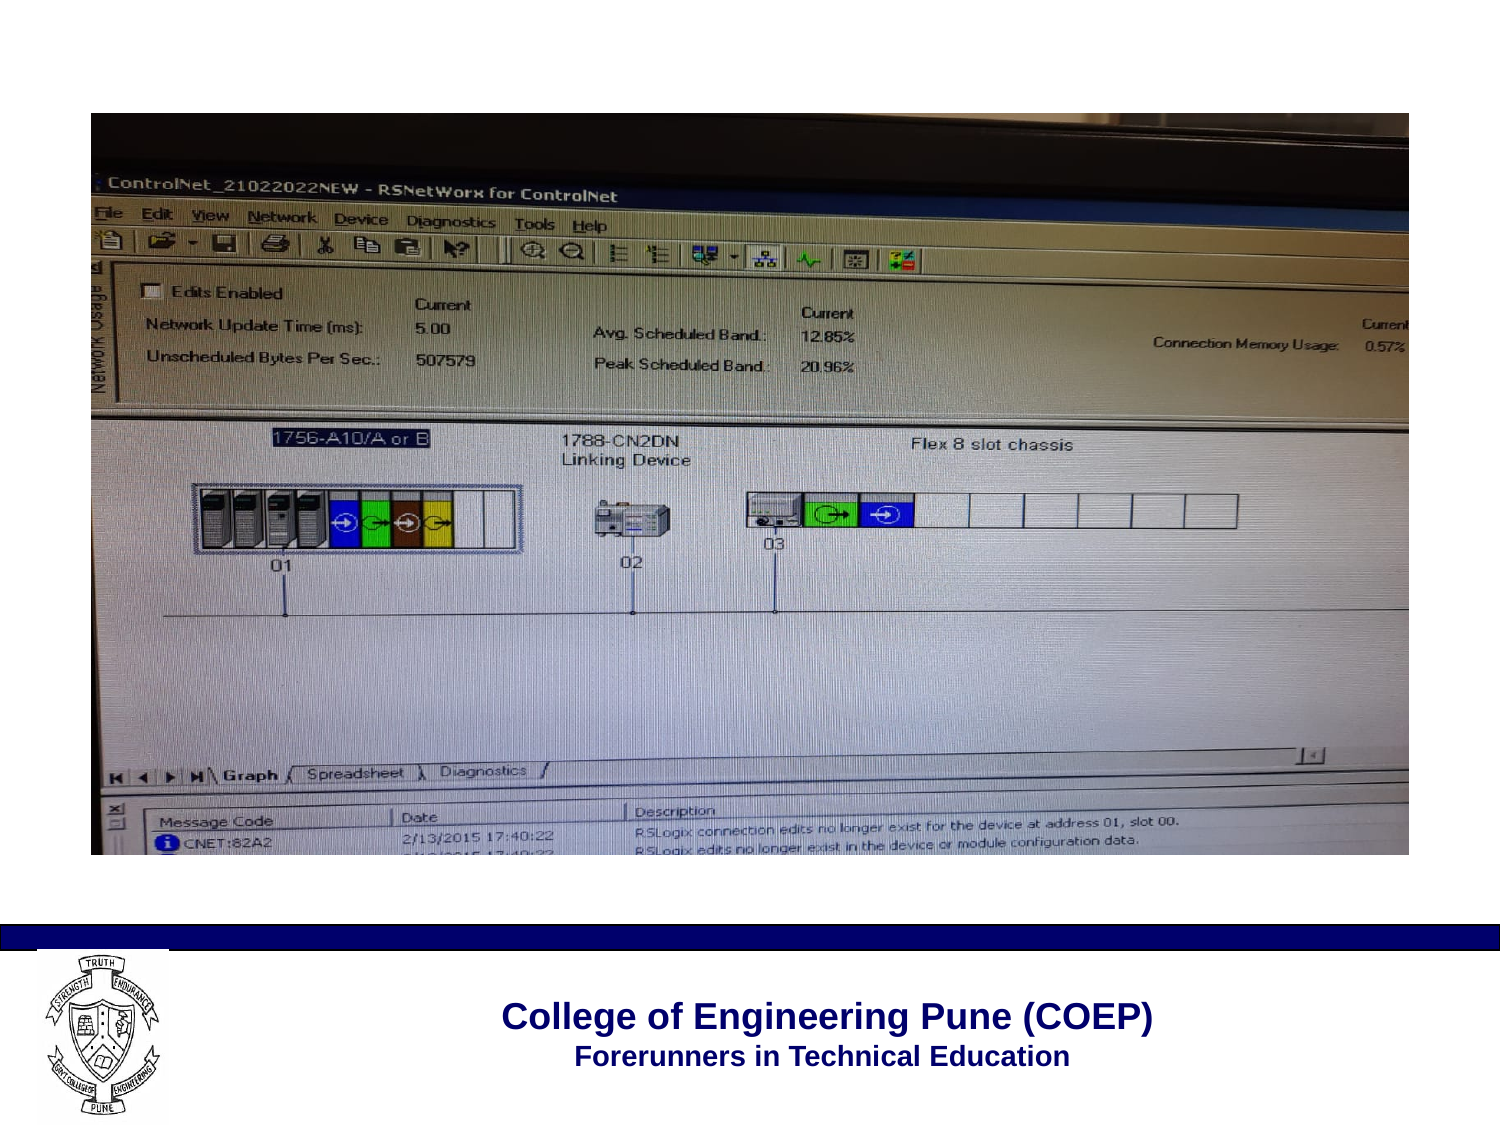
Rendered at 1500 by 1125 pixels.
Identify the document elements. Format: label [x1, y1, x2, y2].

picture [91, 113, 1409, 855]
